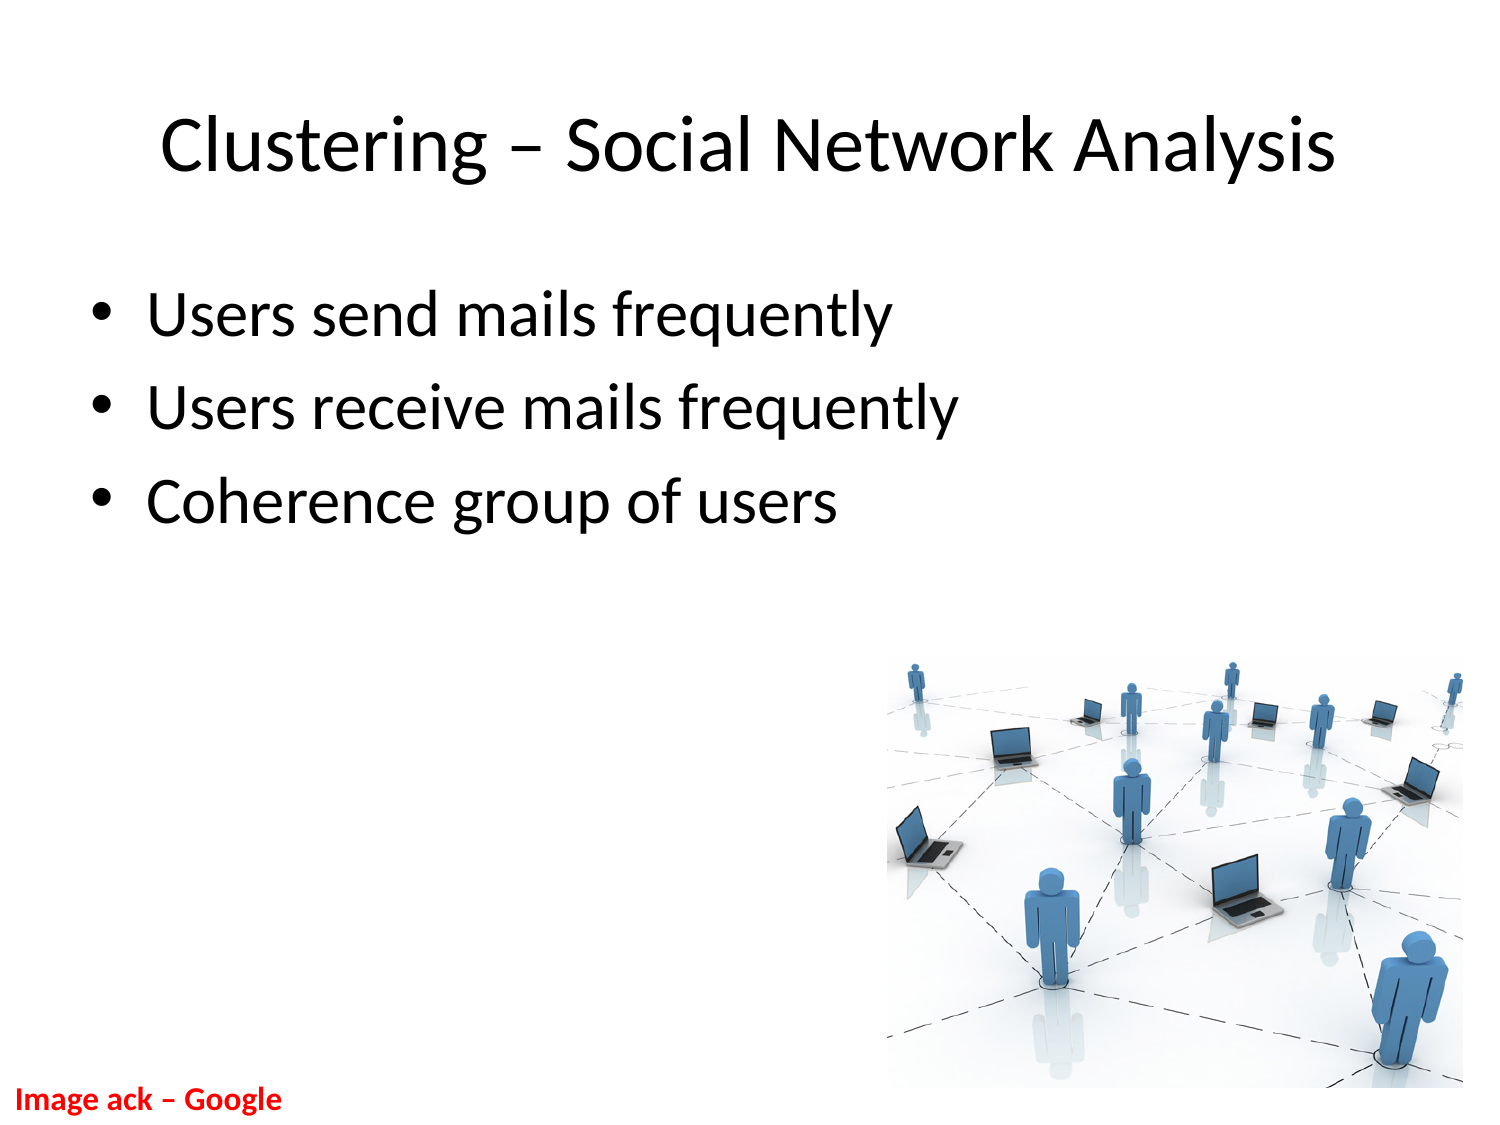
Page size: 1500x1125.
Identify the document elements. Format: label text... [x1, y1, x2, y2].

title Clustering – Social Network Analysis [75, 45, 1425, 233]
picture [887, 656, 1463, 1088]
text_box Image ack – Google [0, 1069, 301, 1125]
list Users send mails frequently Users receive mails frequently Coherence group of users [75, 262, 1425, 1005]
